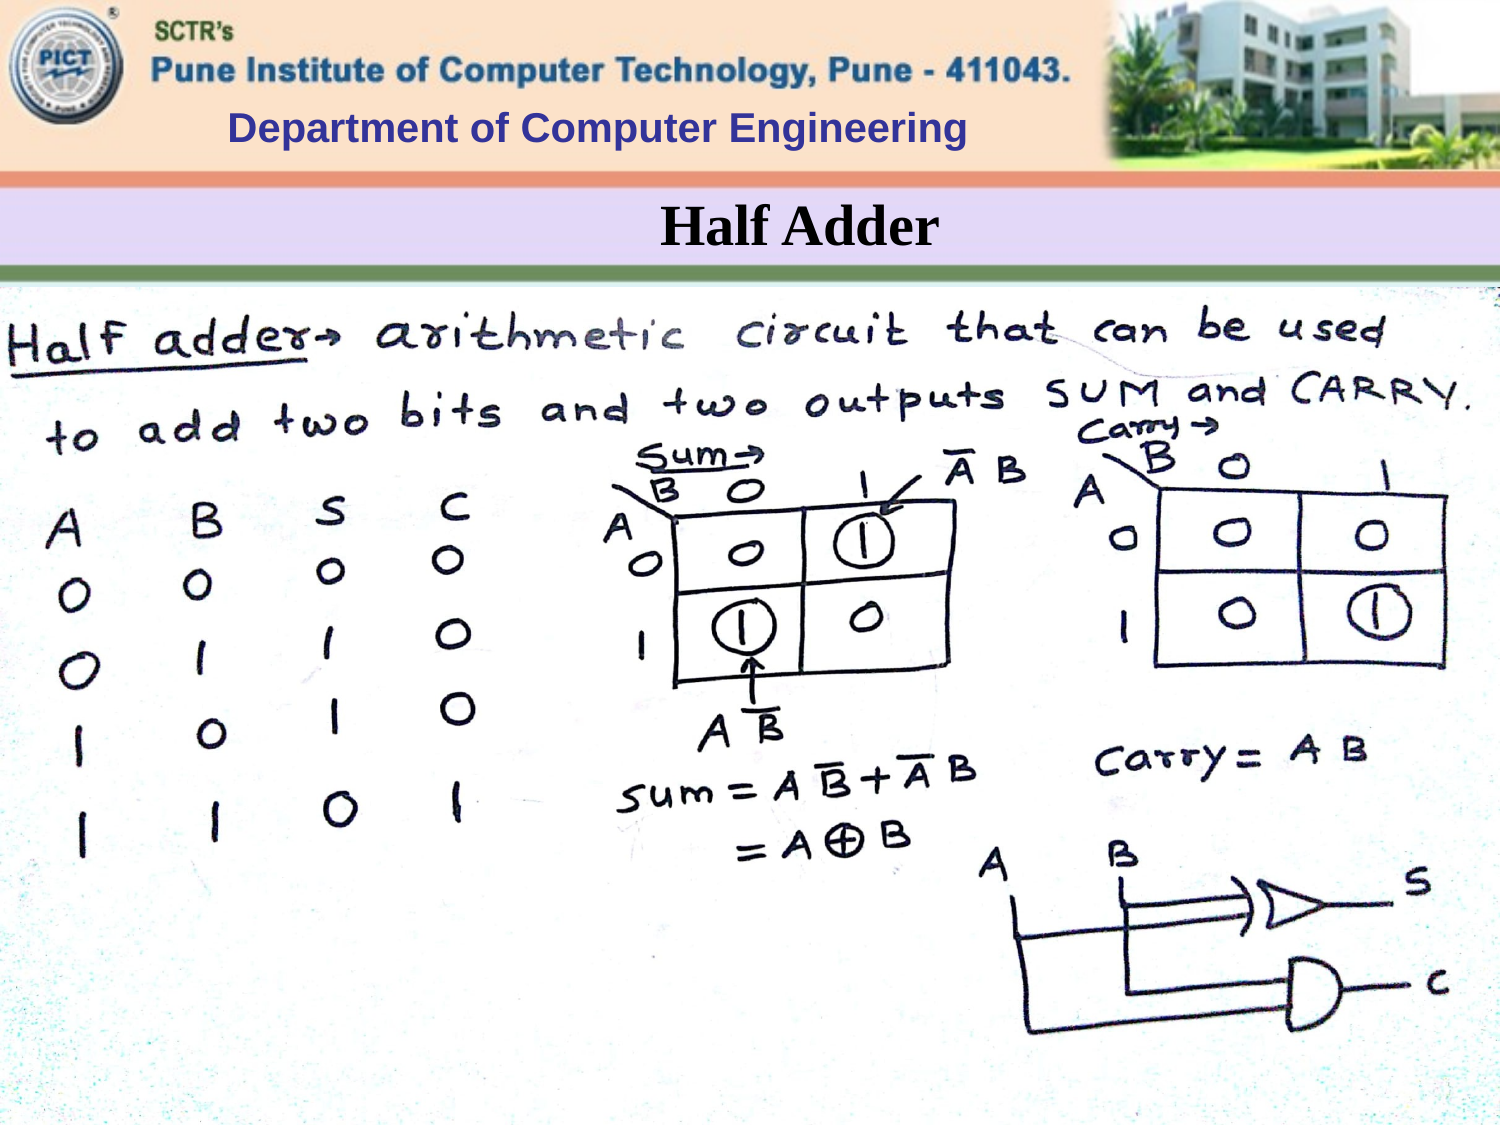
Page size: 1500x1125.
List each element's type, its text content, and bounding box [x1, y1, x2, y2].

text_box Department of Computer Engineering [225, 98, 972, 151]
picture [0, 0, 1500, 1125]
title Half Adder [525, 187, 1075, 259]
